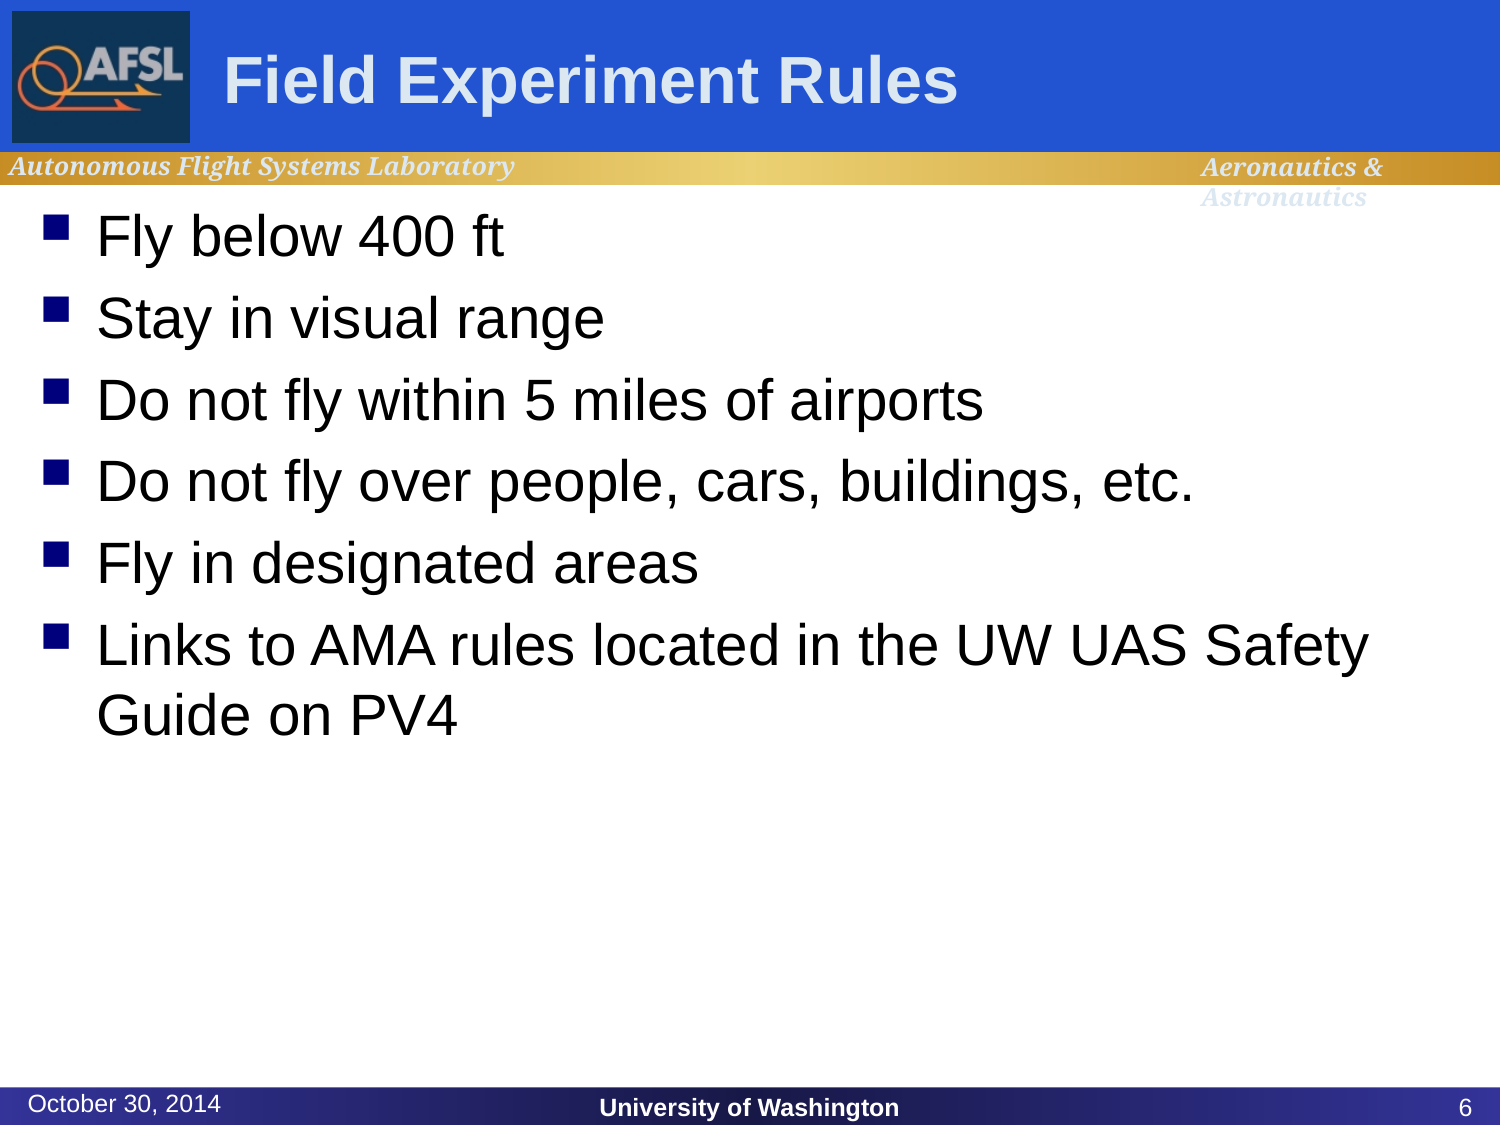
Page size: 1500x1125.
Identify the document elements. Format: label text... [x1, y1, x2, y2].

picture [12, 11, 190, 143]
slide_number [12, 1087, 363, 1125]
list Fly below 400 ft Stay in visual range Do not fly within 5 miles of airports Do not fly over people, cars, buildings, etc. Fly in designated areas Links to AMA rules located in the UW UAS Safety Guide on PV4 [24, 190, 1475, 1075]
title Field Experiment Rules [208, 14, 1468, 140]
footer University of Washington [399, 1087, 1101, 1125]
slide_number 6 [1137, 1087, 1488, 1125]
